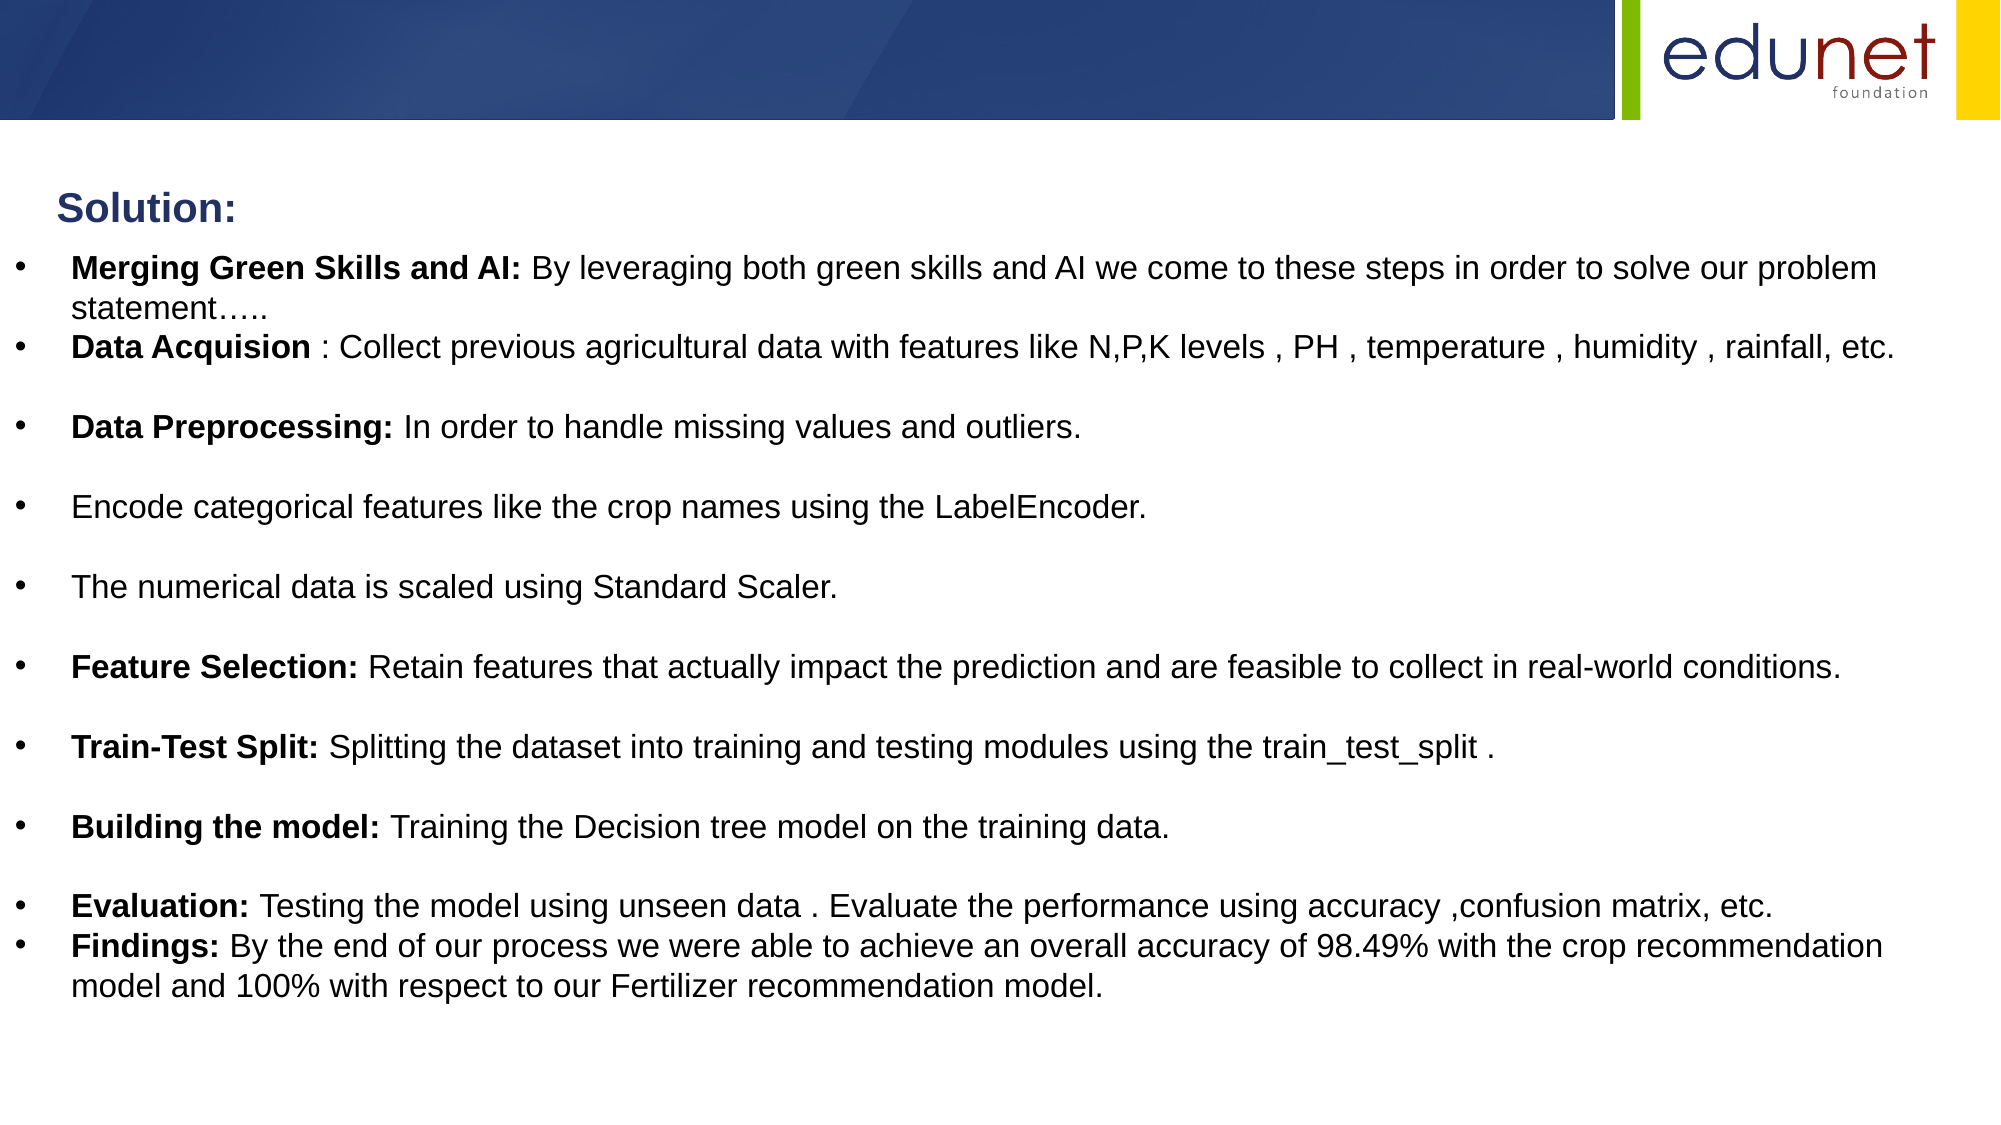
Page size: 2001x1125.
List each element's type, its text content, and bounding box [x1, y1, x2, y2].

picture [1652, 12, 1948, 108]
text_box Merging Green Skills and AI: By leveraging both green skills and AI we come to these steps in order to solve our problem statement….. Data Acquision : Collect previous agricultural data with features like N,P,K levels , PH , temperature , humidity , rainfall, etc. Data Preprocessing: In order to handle missing values and outliers. Encode categorical features like the crop names using the LabelEncoder. The numerical data is scaled using Standard Scaler. Feature Selection: Retain features that actually impact the prediction and are feasible to collect in real-world conditions. Train-Test Split: Splitting the dataset into training and testing modules using the train_test_split . Building the model: Training the Decision tree model on the training data. Evaluation: Testing the model using unseen data . Evaluate the performance using accuracy ,confusion matrix, etc. Findings: By the end of our process we were able to achieve an overall accuracy of 98.49% with the crop recommendation model and 100% with respect to our Fertilizer recommendation model. [0, 238, 1977, 1125]
text_box Solution: [41, 172, 1043, 238]
